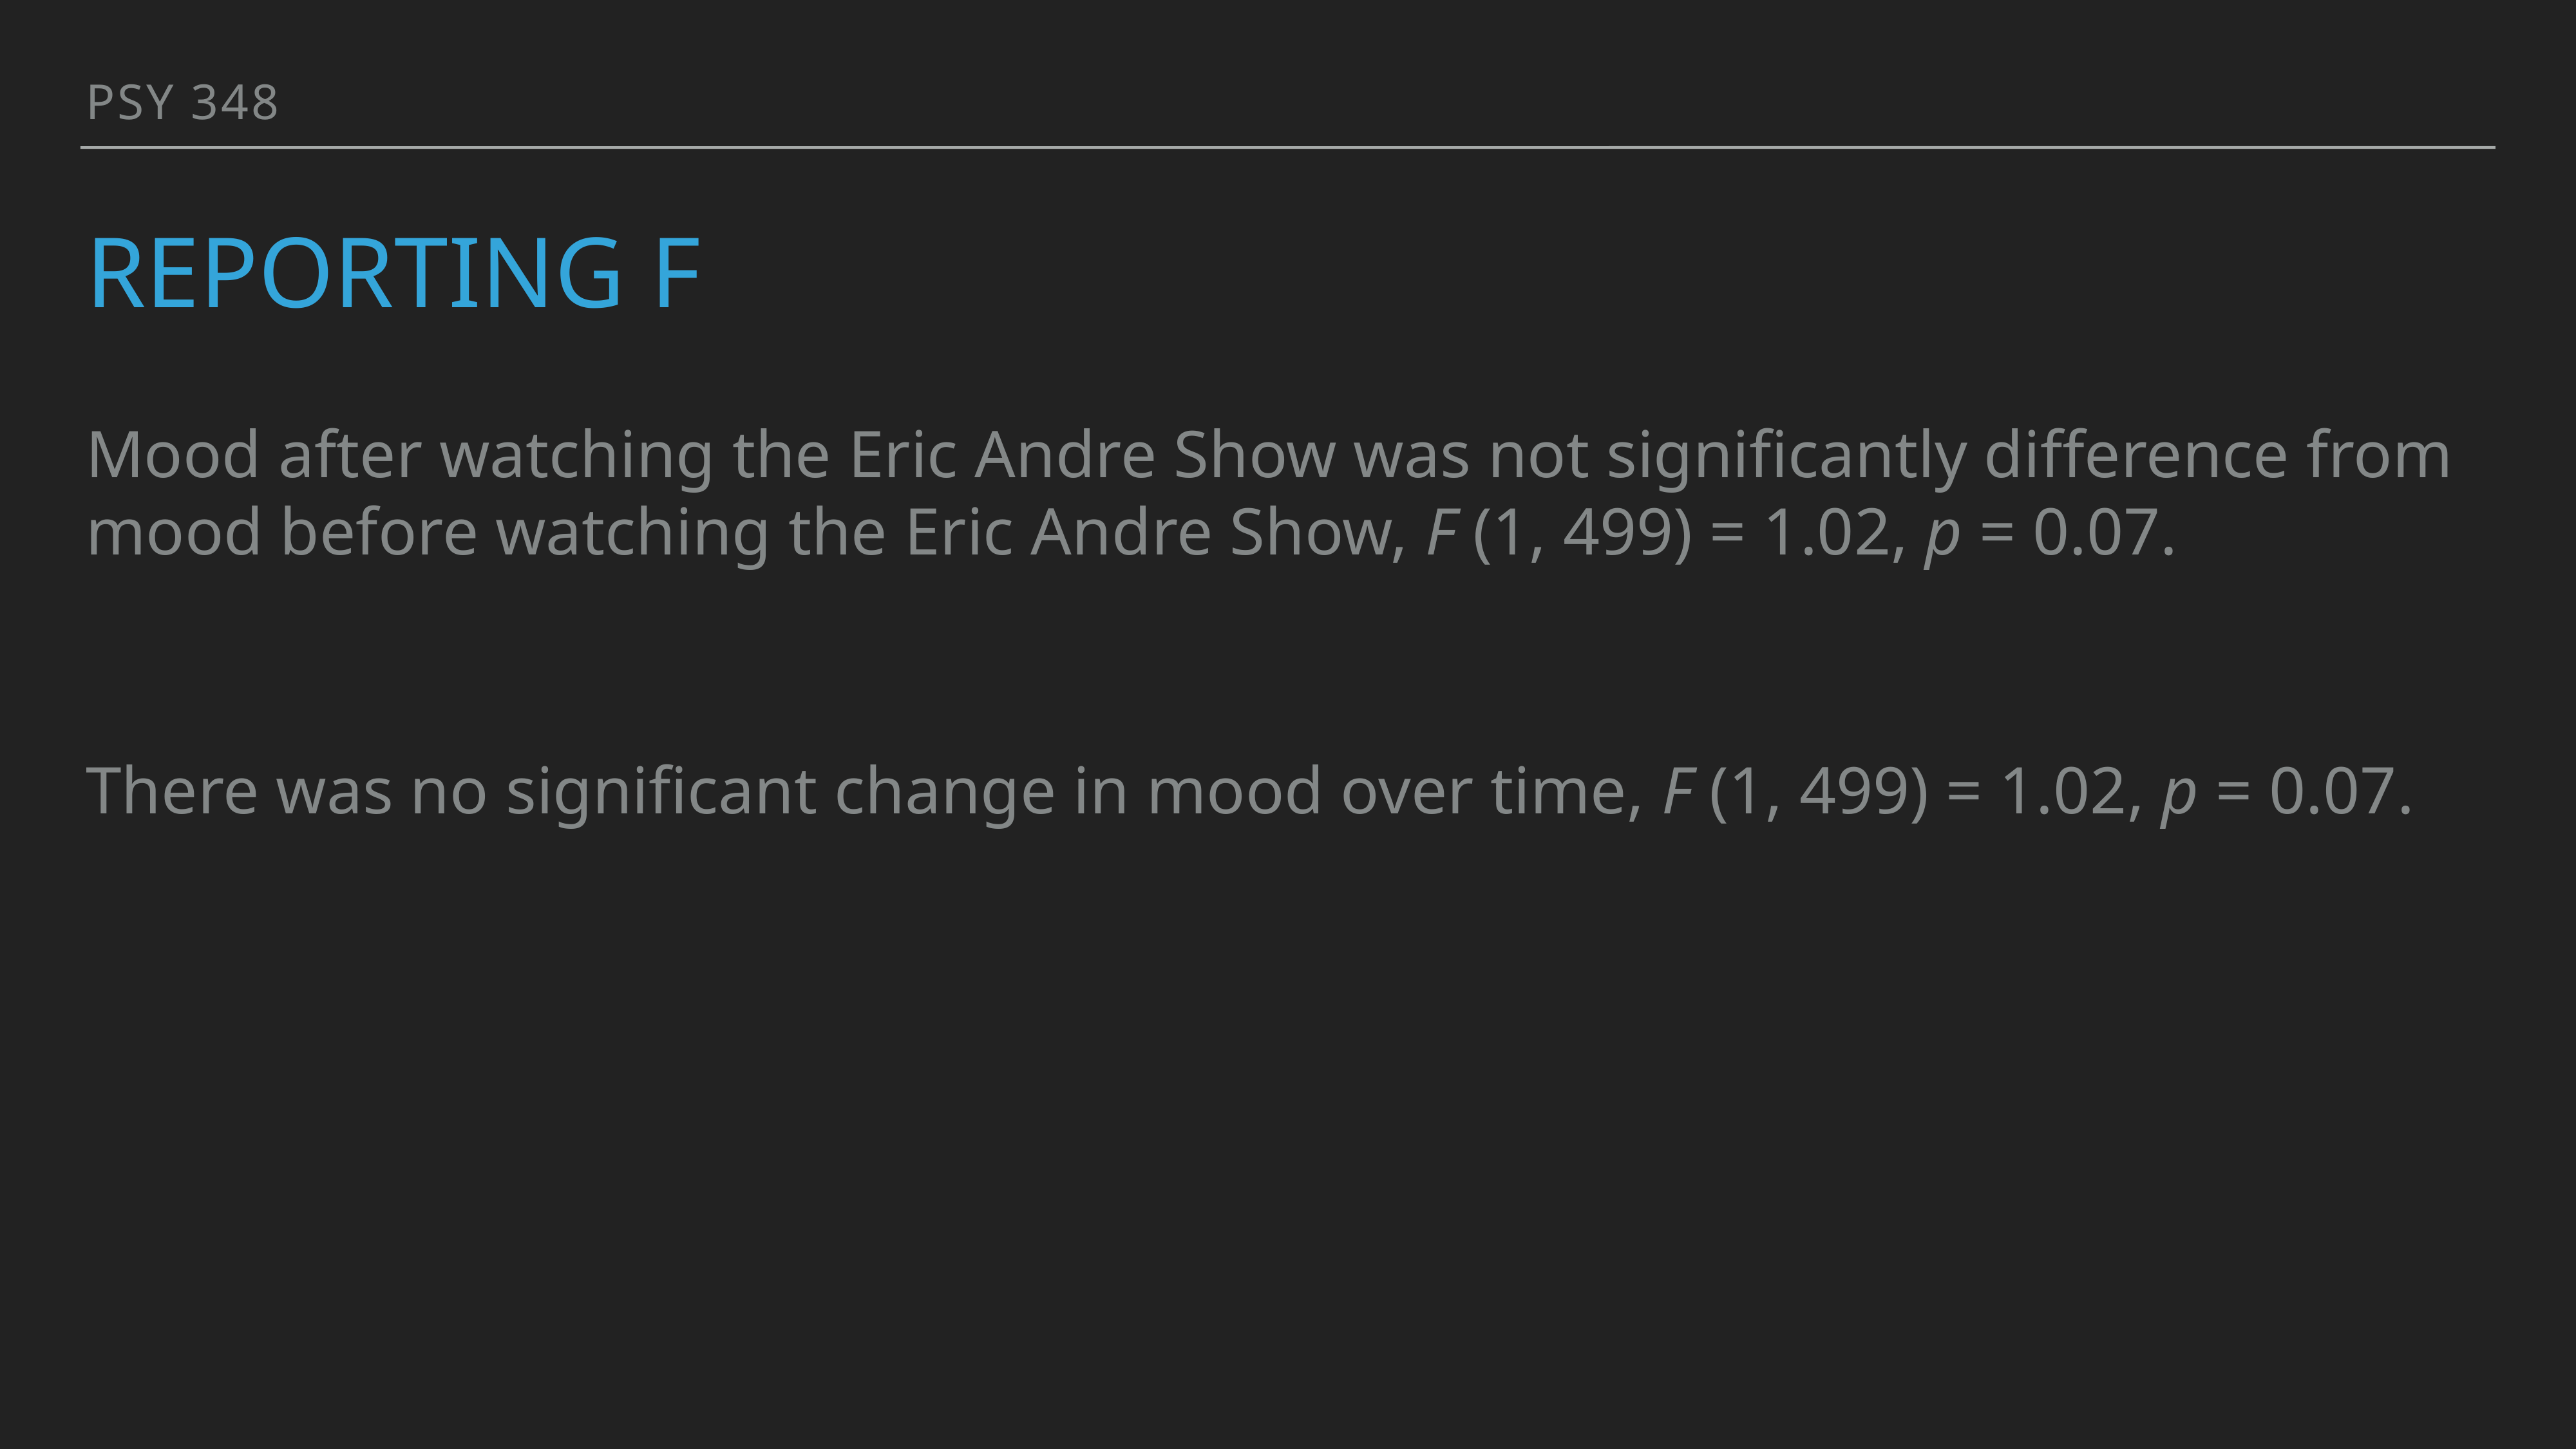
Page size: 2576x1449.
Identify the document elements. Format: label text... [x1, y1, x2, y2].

list PSY 348 [80, 66, 2295, 135]
title Reporting F [80, 227, 2496, 336]
list Mood after watching the Eric Andre Show was not significantly difference from mood before watching the Eric Andre Show, F (1, 499) = 1.02, p = 0.07. There was no significant change in mood over time, F (1, 499) = 1.02, p = 0.07. [80, 407, 2496, 1316]
